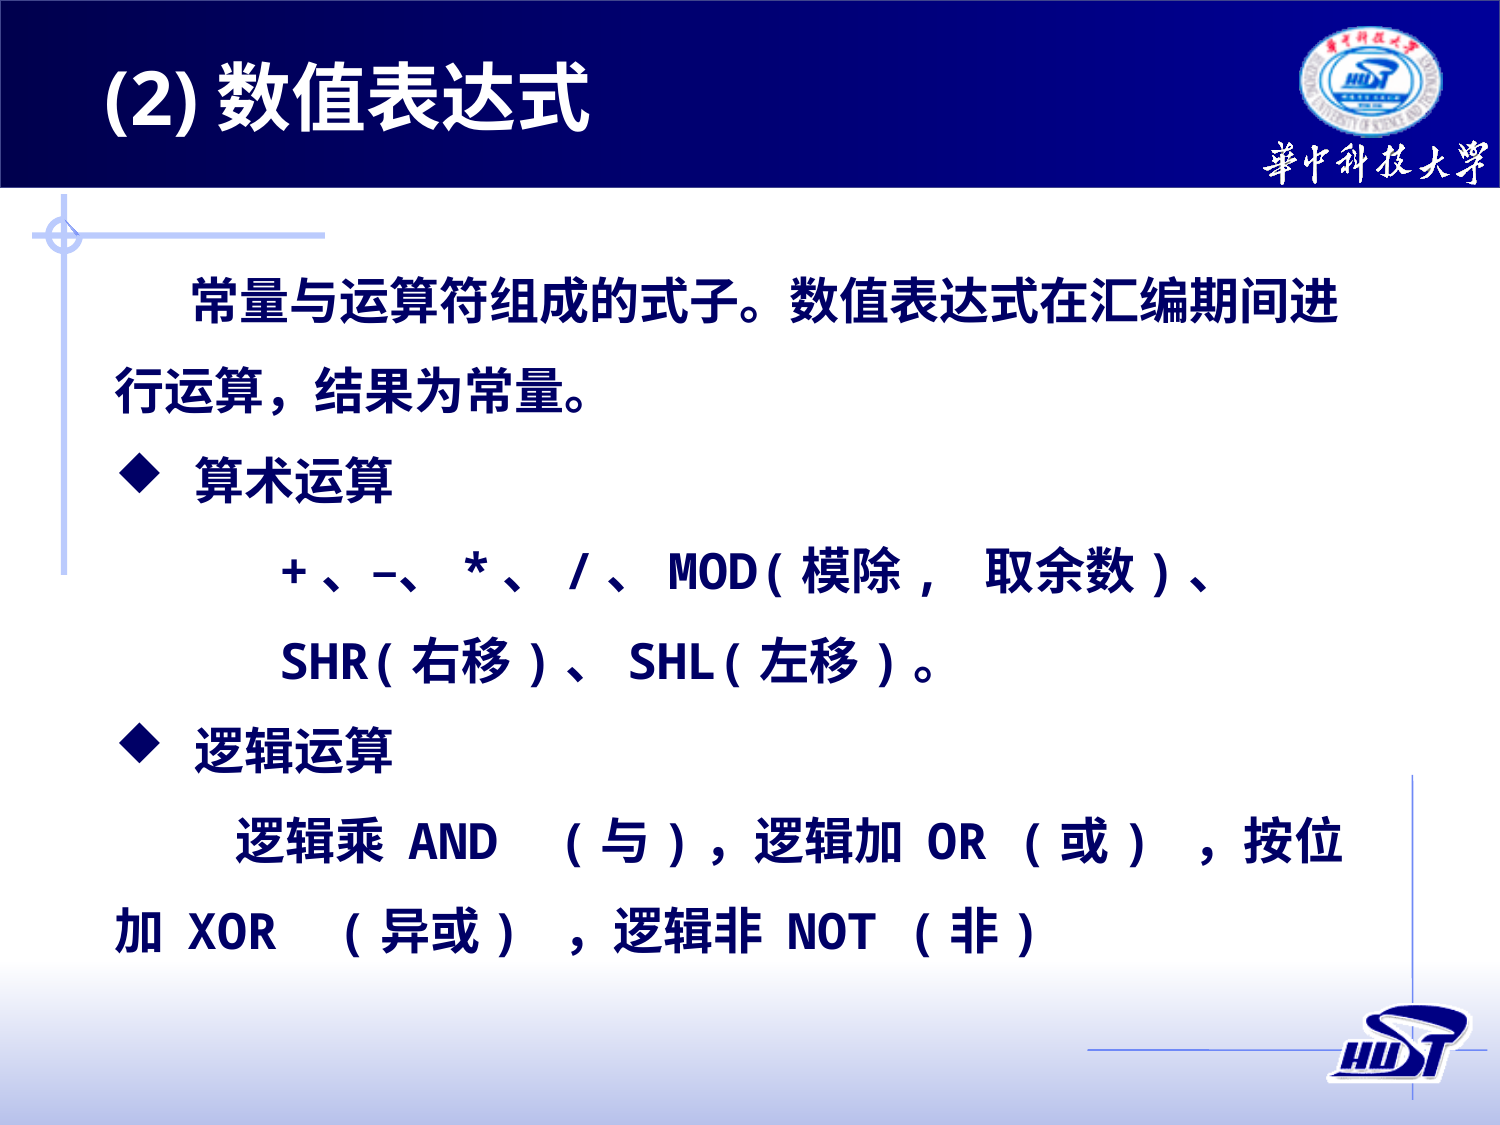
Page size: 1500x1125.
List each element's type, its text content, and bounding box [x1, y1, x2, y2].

picture [1299, 26, 1443, 138]
text_box (2)数值表达式 [89, 42, 1308, 148]
text_box 常量与运算符组成的式子。数值表达式在汇编期间进行运算，结果为常量。 算术运算 +、–、*、/、MOD(模除, 取余数)、 SHR(右移)、SHL(左移)。 逻辑运算 逻辑乘 AND (与)，逻辑加 OR (或) ，按位加 XOR (异或) ，逻辑非 NOT (非) [99, 231, 1401, 995]
picture [1262, 140, 1488, 185]
